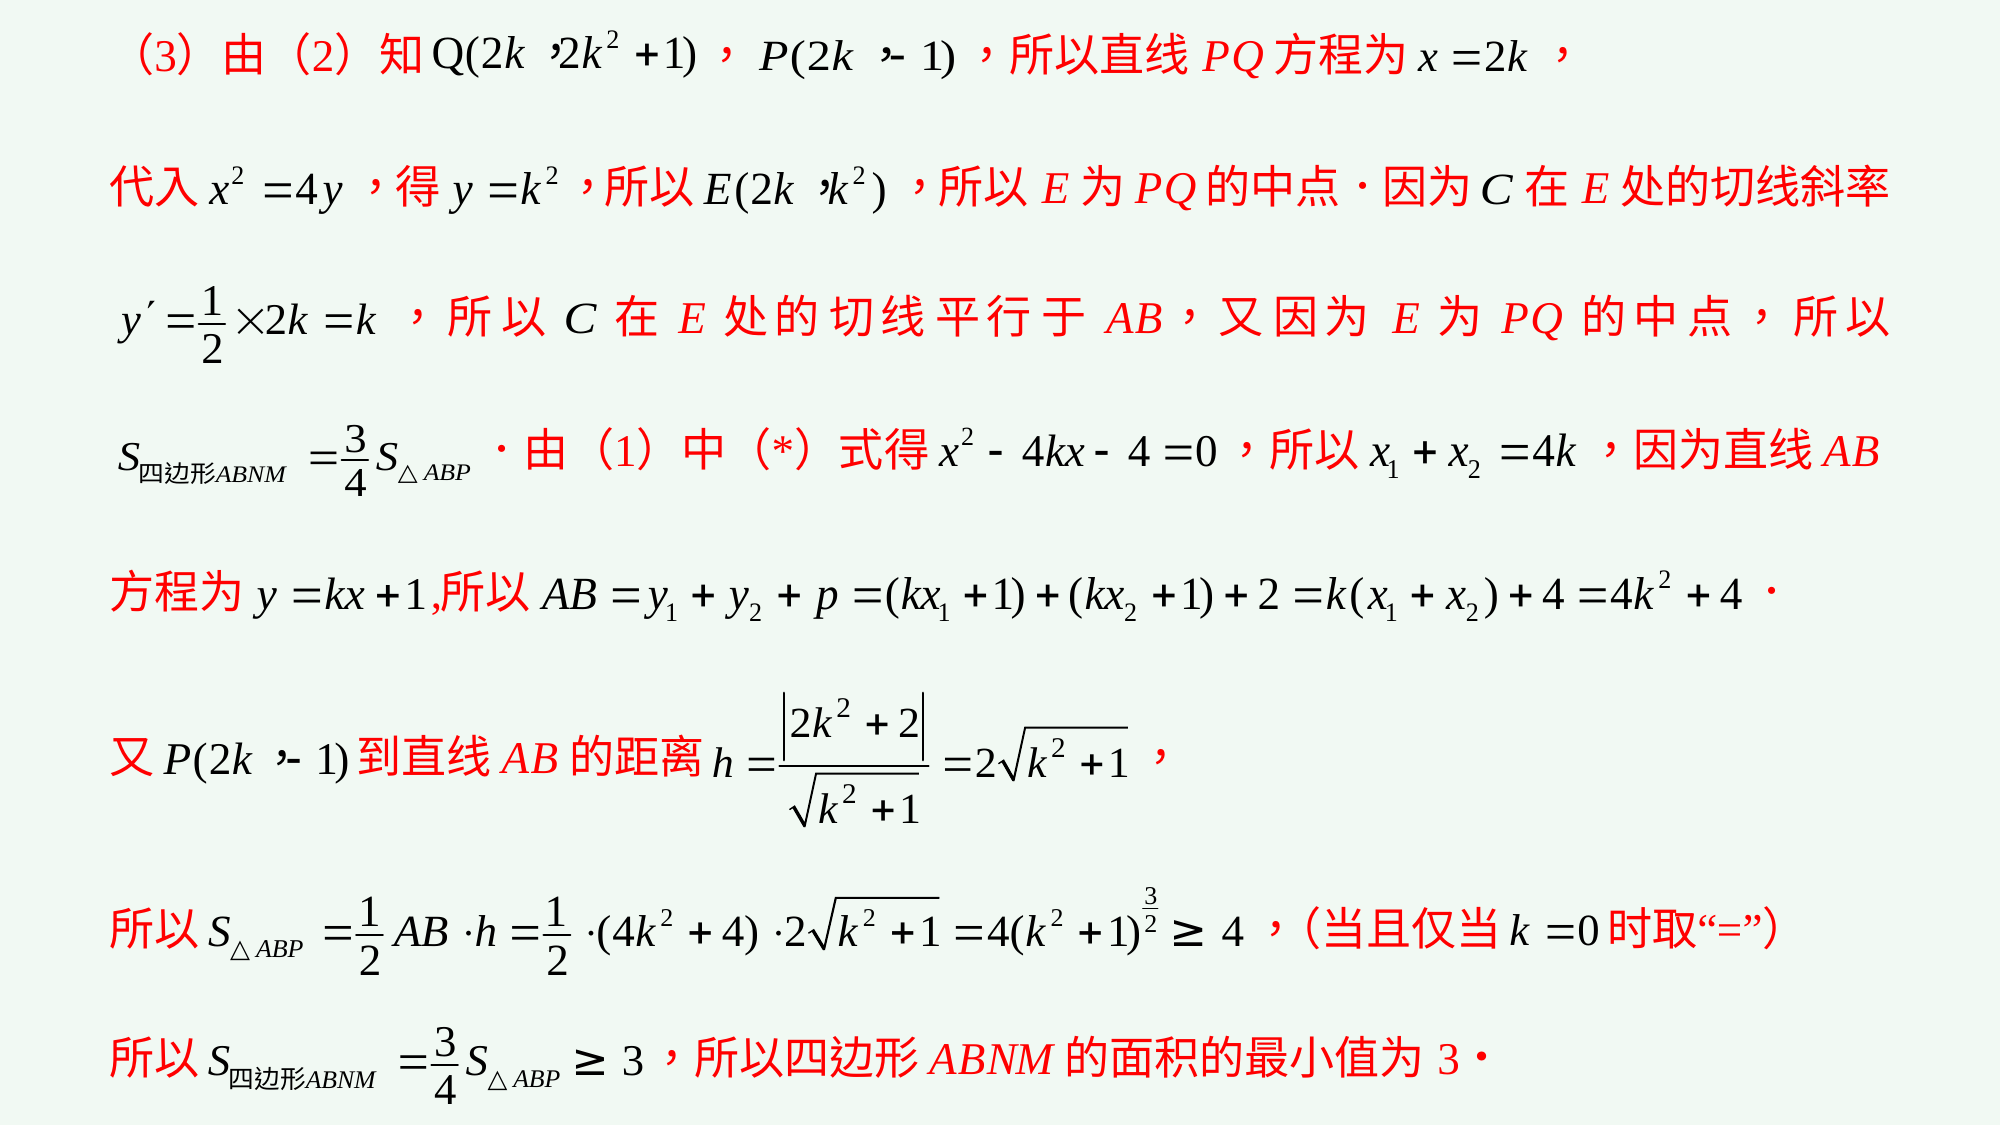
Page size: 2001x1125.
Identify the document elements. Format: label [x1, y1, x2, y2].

text_box [109, 0, 1891, 1125]
